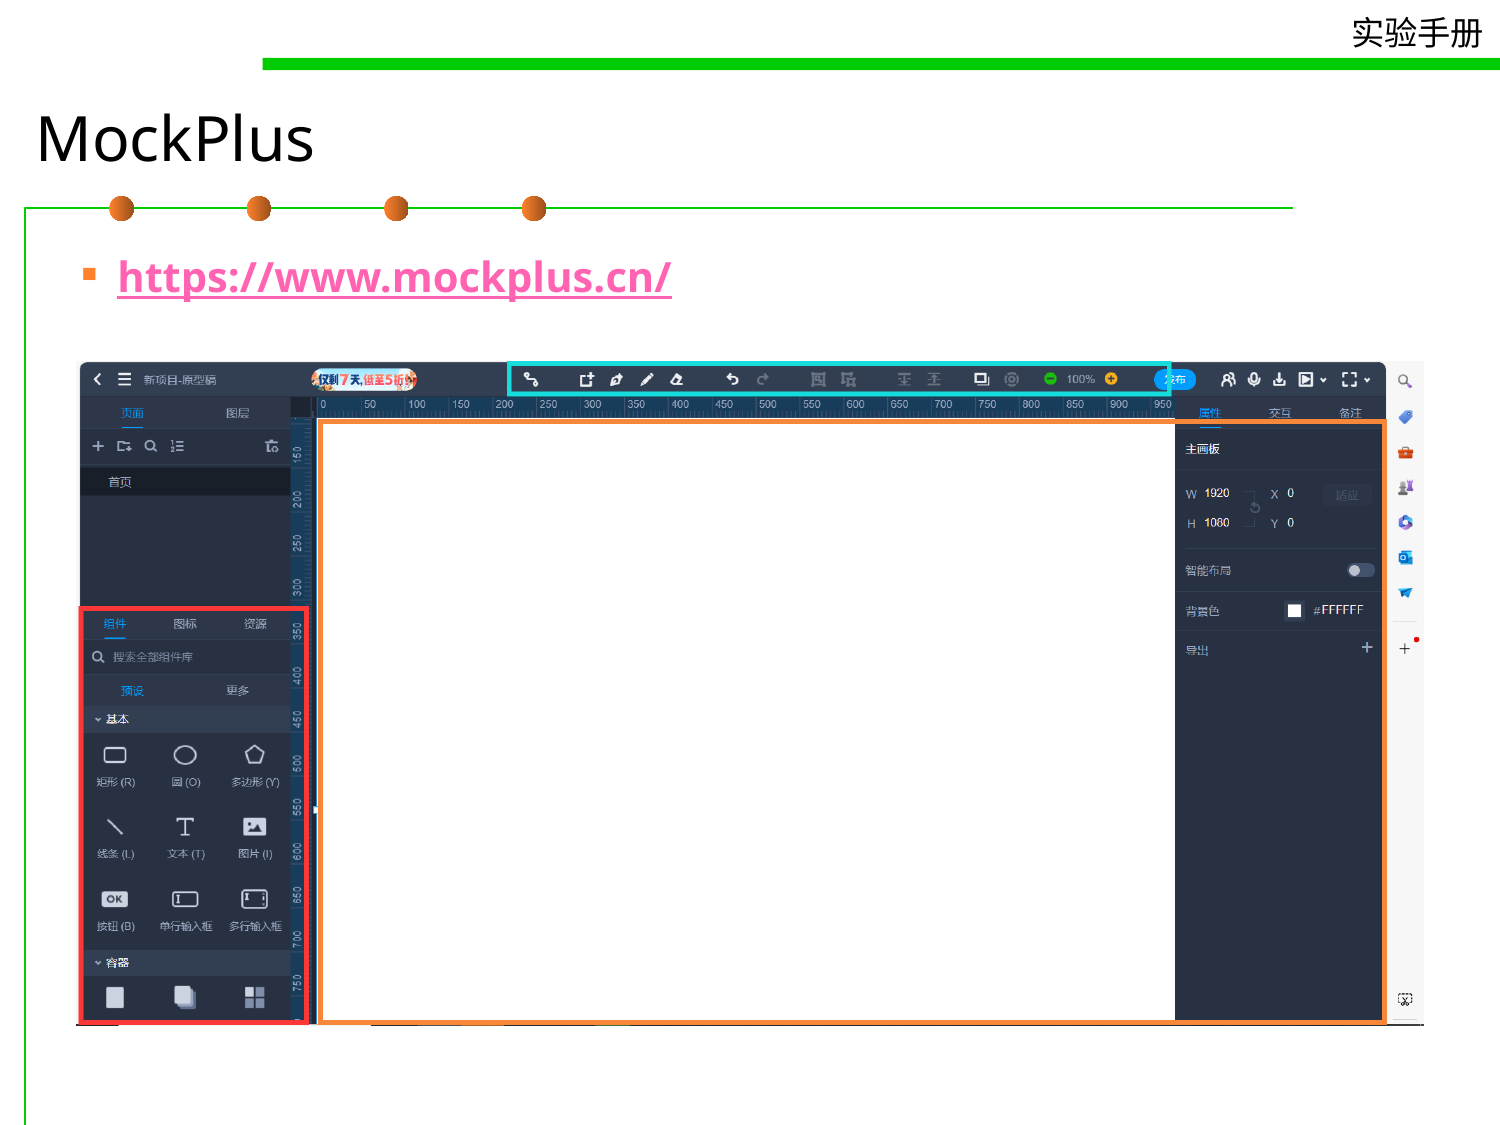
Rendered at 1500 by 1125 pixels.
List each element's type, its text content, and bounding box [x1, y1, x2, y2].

picture [76, 361, 1424, 1026]
list https://www.mockplus.cn/ [64, 243, 1412, 1083]
title MockPlus [20, 83, 1415, 190]
